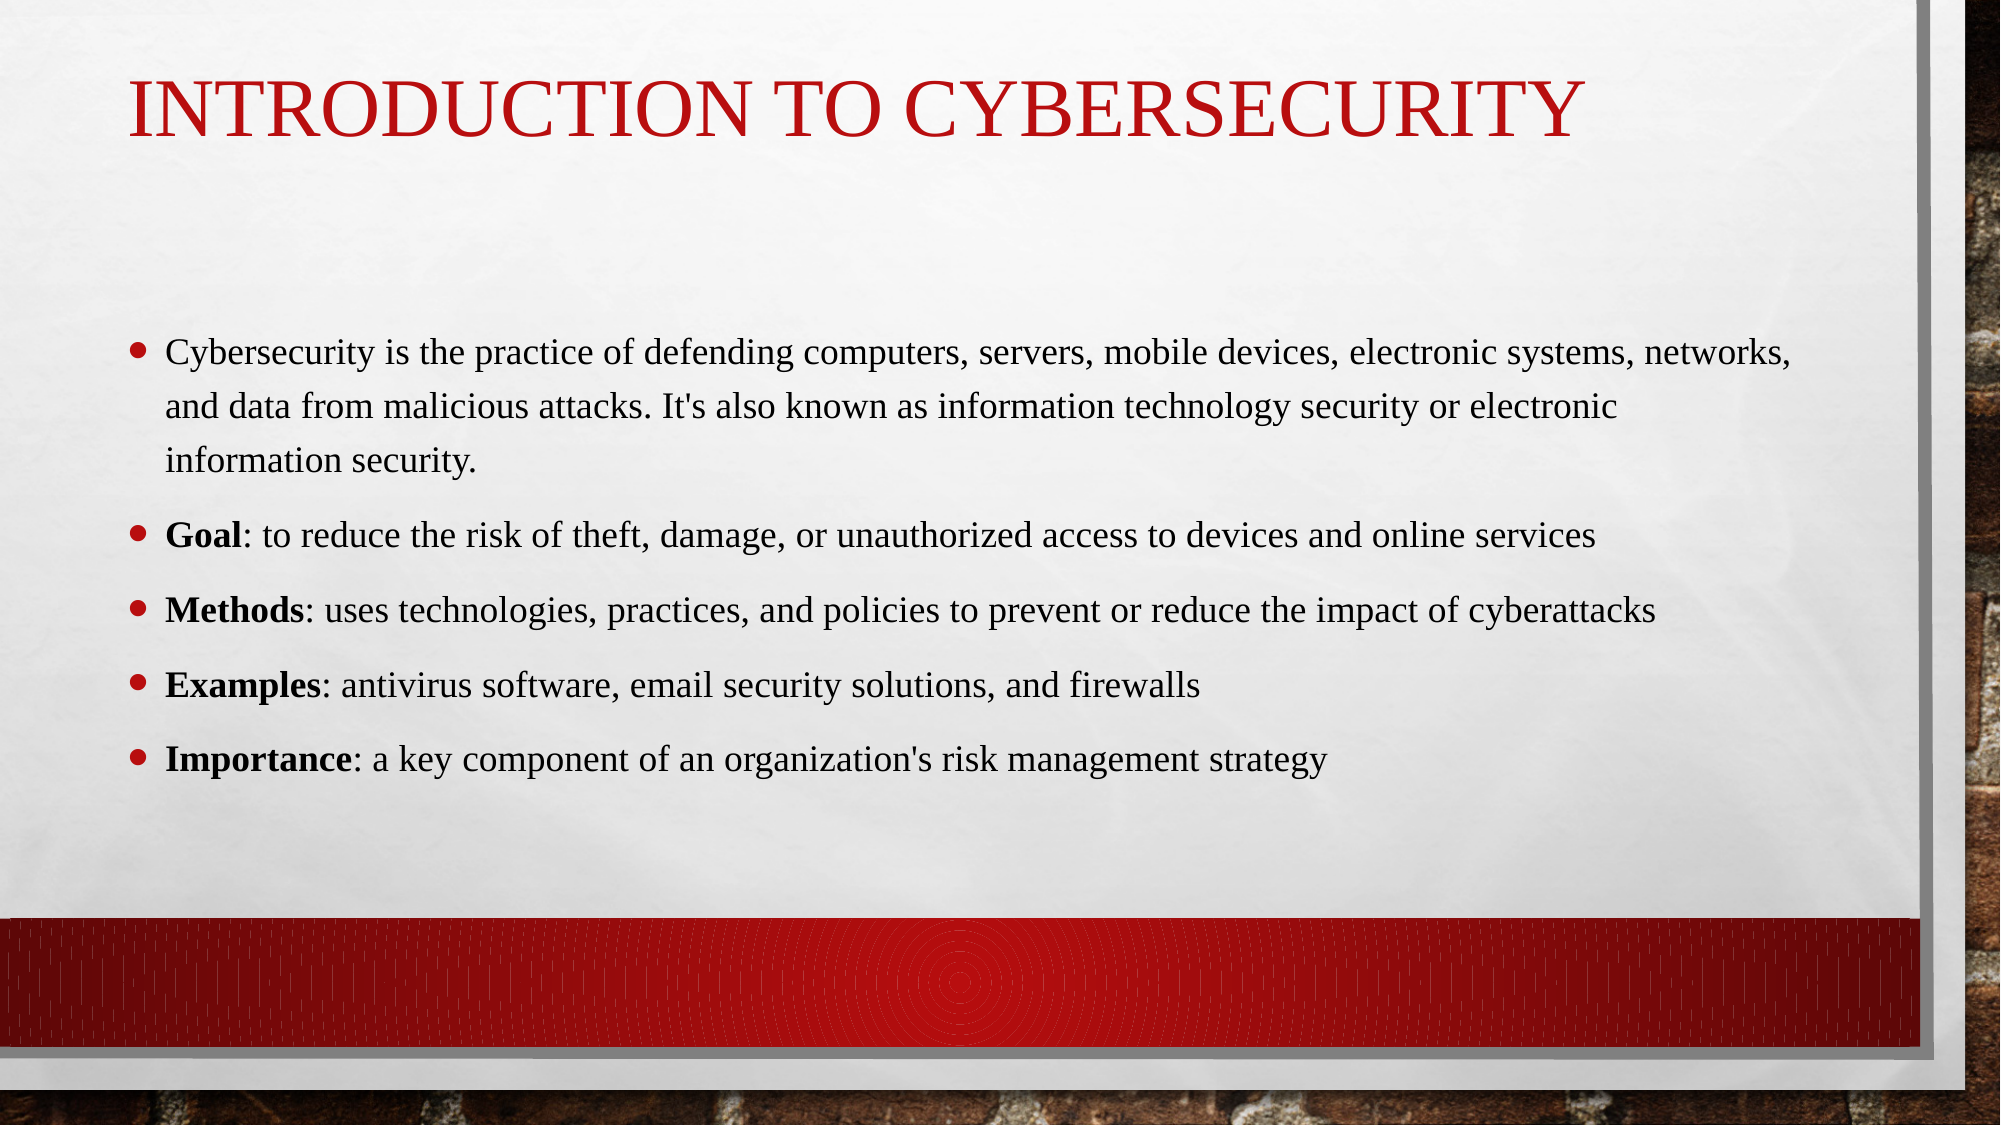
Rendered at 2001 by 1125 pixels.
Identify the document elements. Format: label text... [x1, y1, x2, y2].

picture [0, 0, 2000, 1125]
list Cybersecurity is the practice of defending computers, servers, mobile devices, electronic systems, networks, and data from malicious attacks. It's also known as information technology security or electronic information security. Goal: to reduce the risk of theft, damage, or unauthorized access to devices and online services Methods: uses technologies, practices, and policies to prevent or reduce the impact of cyberattacks Examples: antivirus software, email security solutions, and firewalls Importance: a key component of an organization's risk management strategy [112, 170, 1818, 882]
title Introduction to Cybersecurity [112, 15, 1818, 170]
